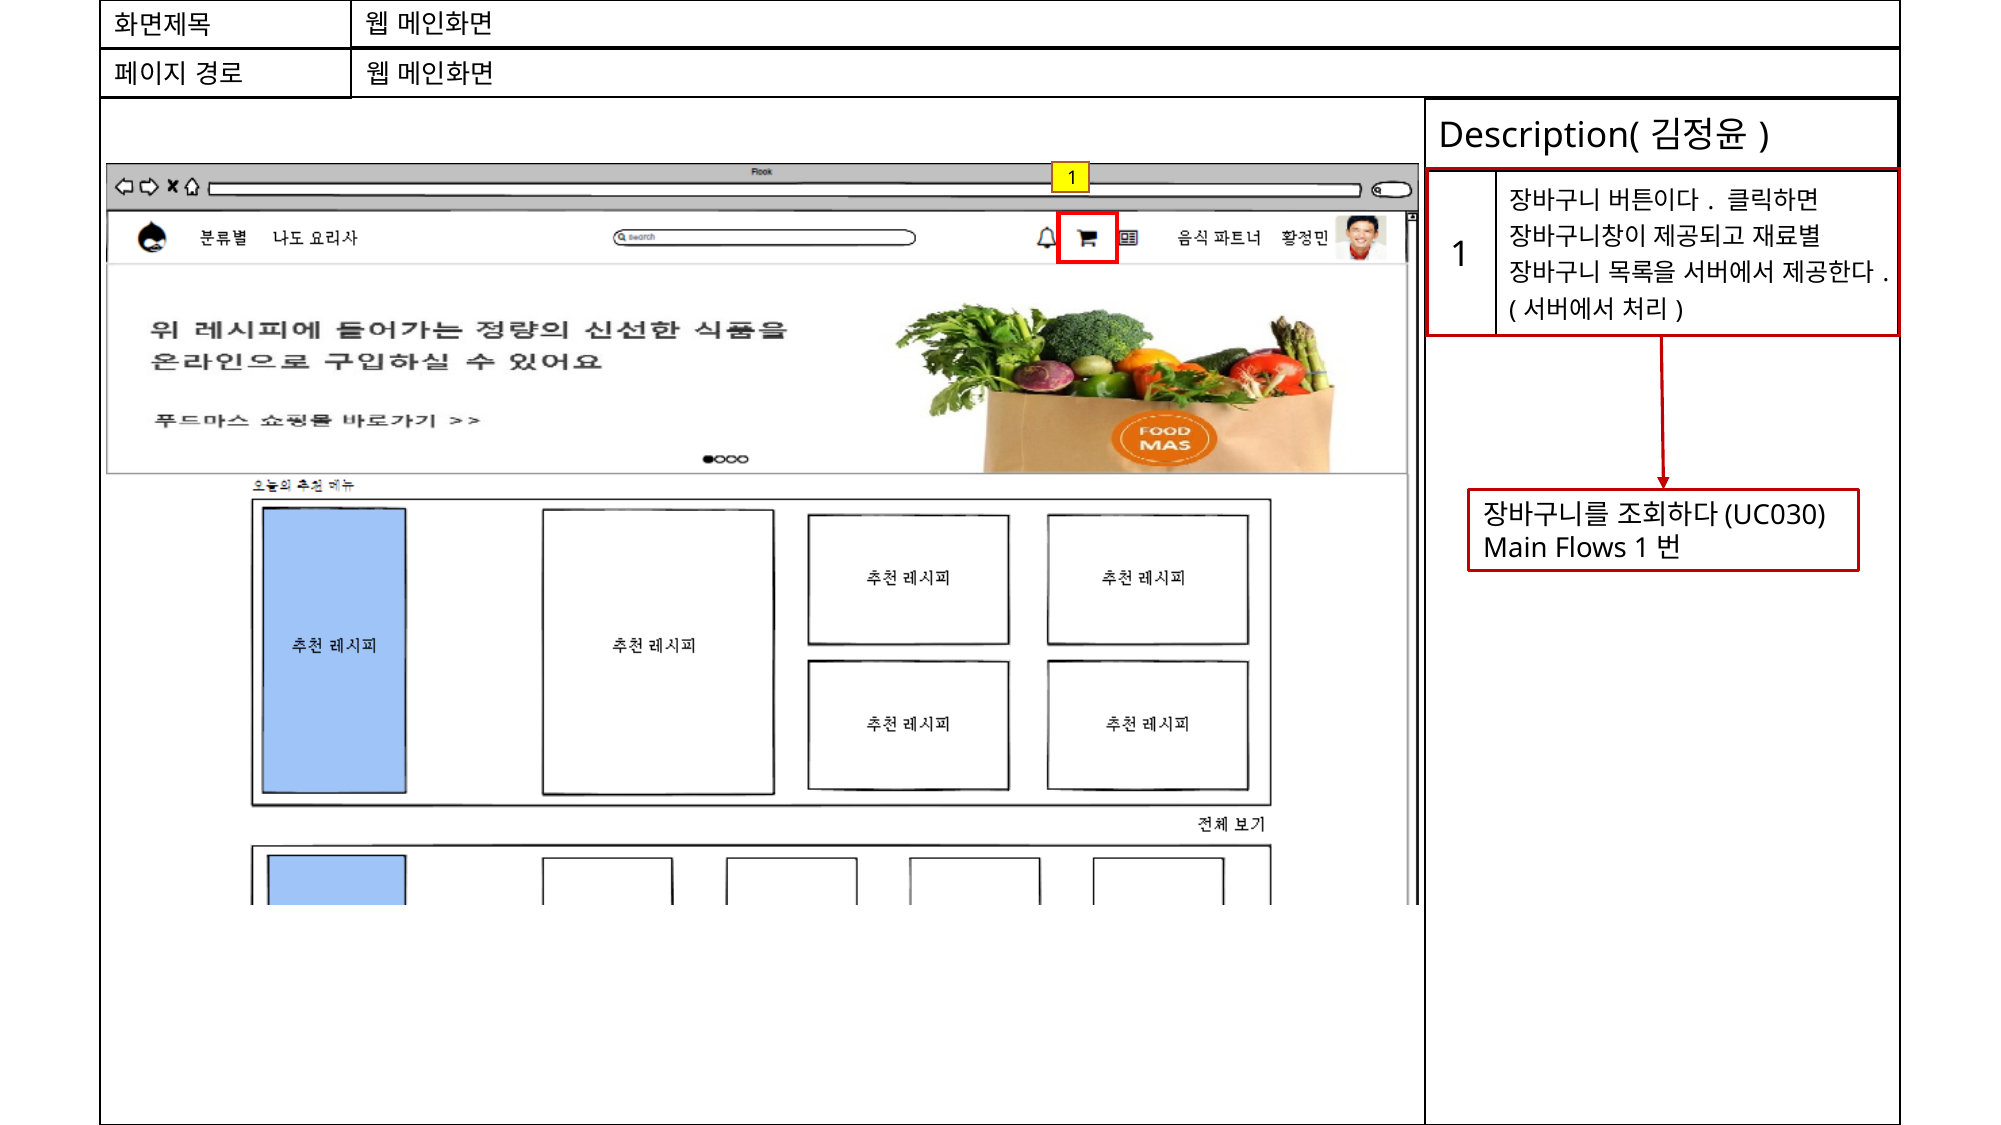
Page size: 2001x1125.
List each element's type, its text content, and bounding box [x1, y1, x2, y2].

picture [106, 163, 1419, 905]
text_box 페이지 경로 [99, 48, 350, 96]
table_header Description(김정윤) [1426, 100, 1897, 168]
text_box 화면제목 [99, 0, 350, 48]
text_box 장바구니를 조회하다(UC030) Main Flows 1번 [1468, 489, 1859, 571]
text_box [1426, 336, 1901, 1125]
text_box [99, 96, 1426, 1125]
text_box 웹 메인화면 [350, 48, 1901, 98]
text_box [1426, 168, 1901, 336]
text_box 웹 메인화면 [350, 0, 1901, 48]
